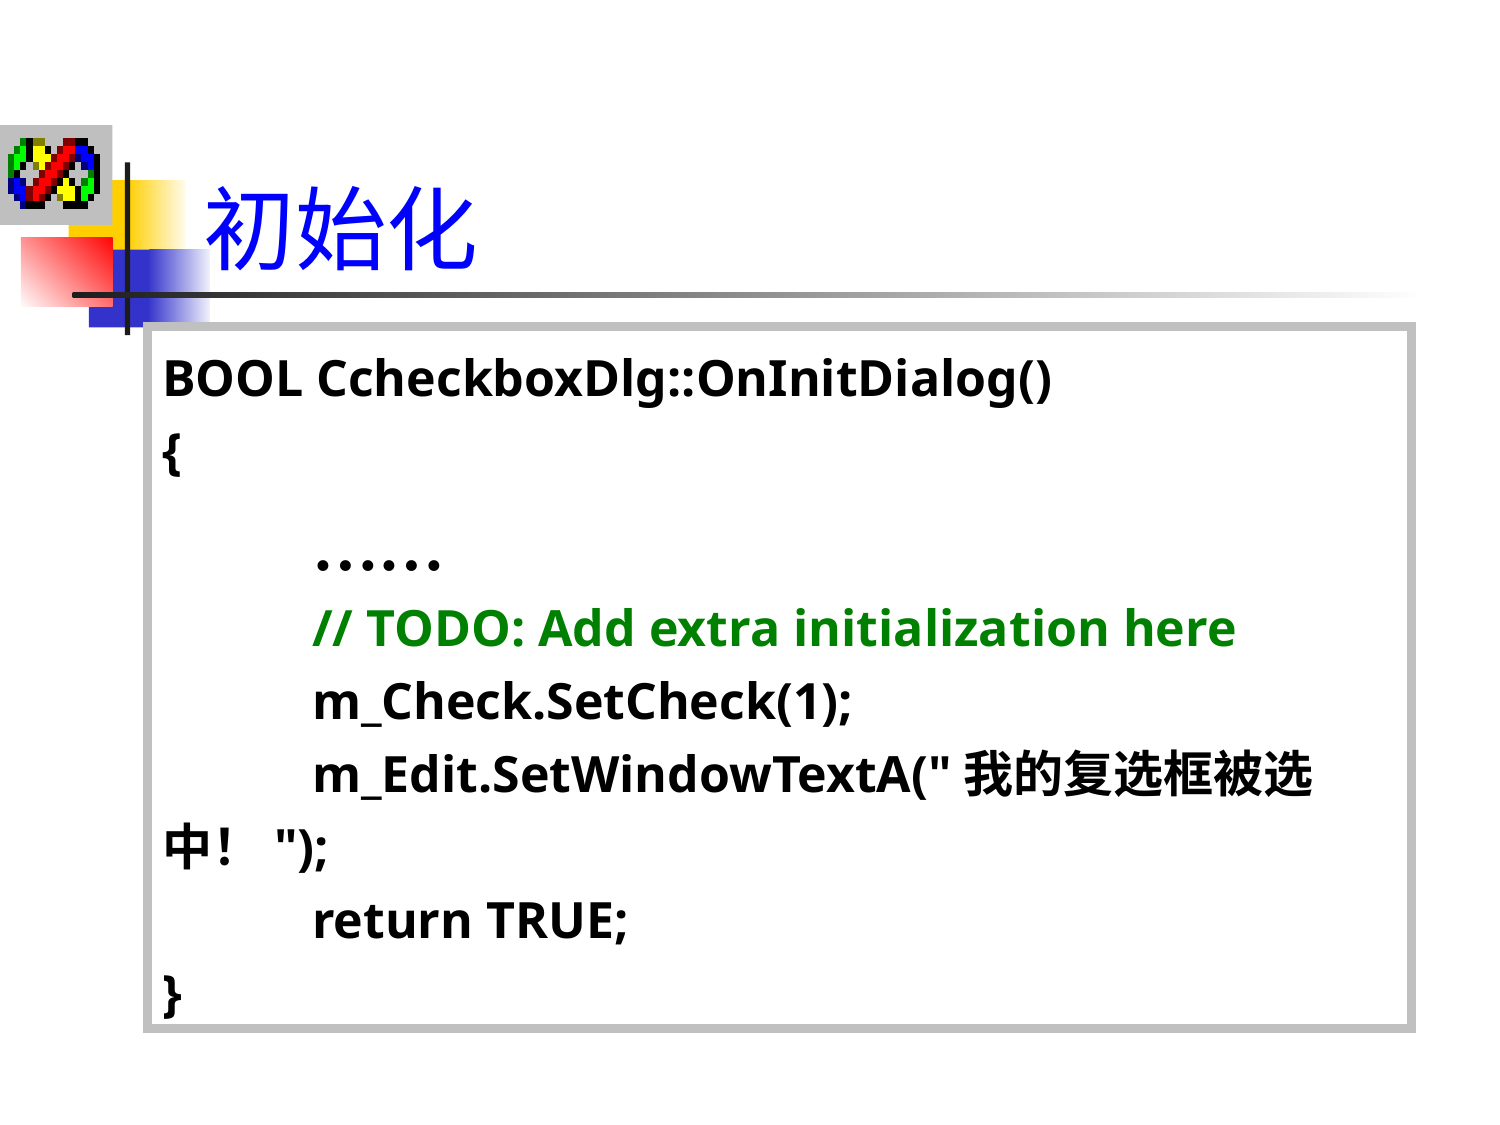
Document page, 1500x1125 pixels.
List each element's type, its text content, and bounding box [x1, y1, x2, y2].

text_box BOOL CcheckboxDlg::OnInitDialog() { …… // TODO: Add extra initialization here m_Check.SetCheck(1); m_Edit.SetWindowTextA("我的复选框被选中！"); return TRUE; } [147, 326, 1412, 1029]
picture [0, 125, 113, 225]
text_box 初始化 [188, 164, 1468, 289]
